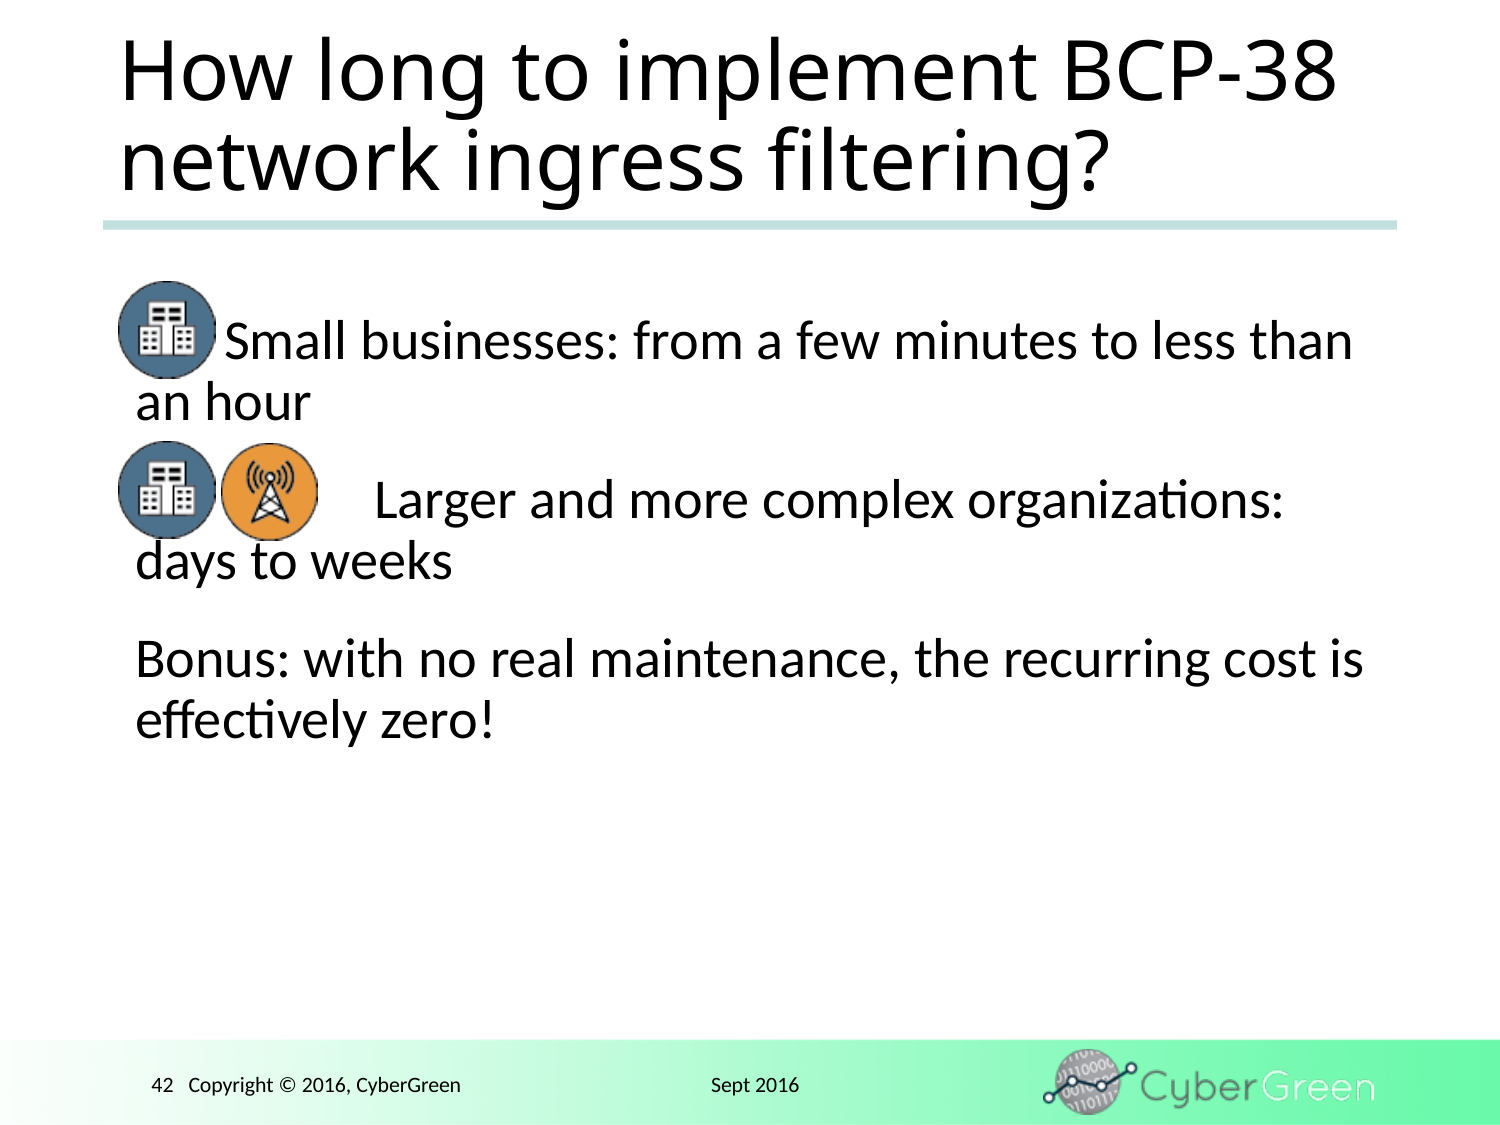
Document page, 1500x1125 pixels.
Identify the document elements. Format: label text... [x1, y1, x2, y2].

picture [2, 1041, 1500, 1124]
title How long to implement BCP-38 network ingress filtering? [103, 9, 1397, 228]
picture [118, 441, 216, 539]
list Small businesses: from a few minutes to less than an hour Larger and more complex organizations: days to weeks Bonus: with no real maintenance, the recurring cost is effectively zero! [119, 303, 1397, 1012]
picture [221, 443, 318, 541]
footer 42 Copyright © 2016, CyberGreen Sept 2016 [136, 1063, 821, 1108]
picture [118, 281, 216, 379]
